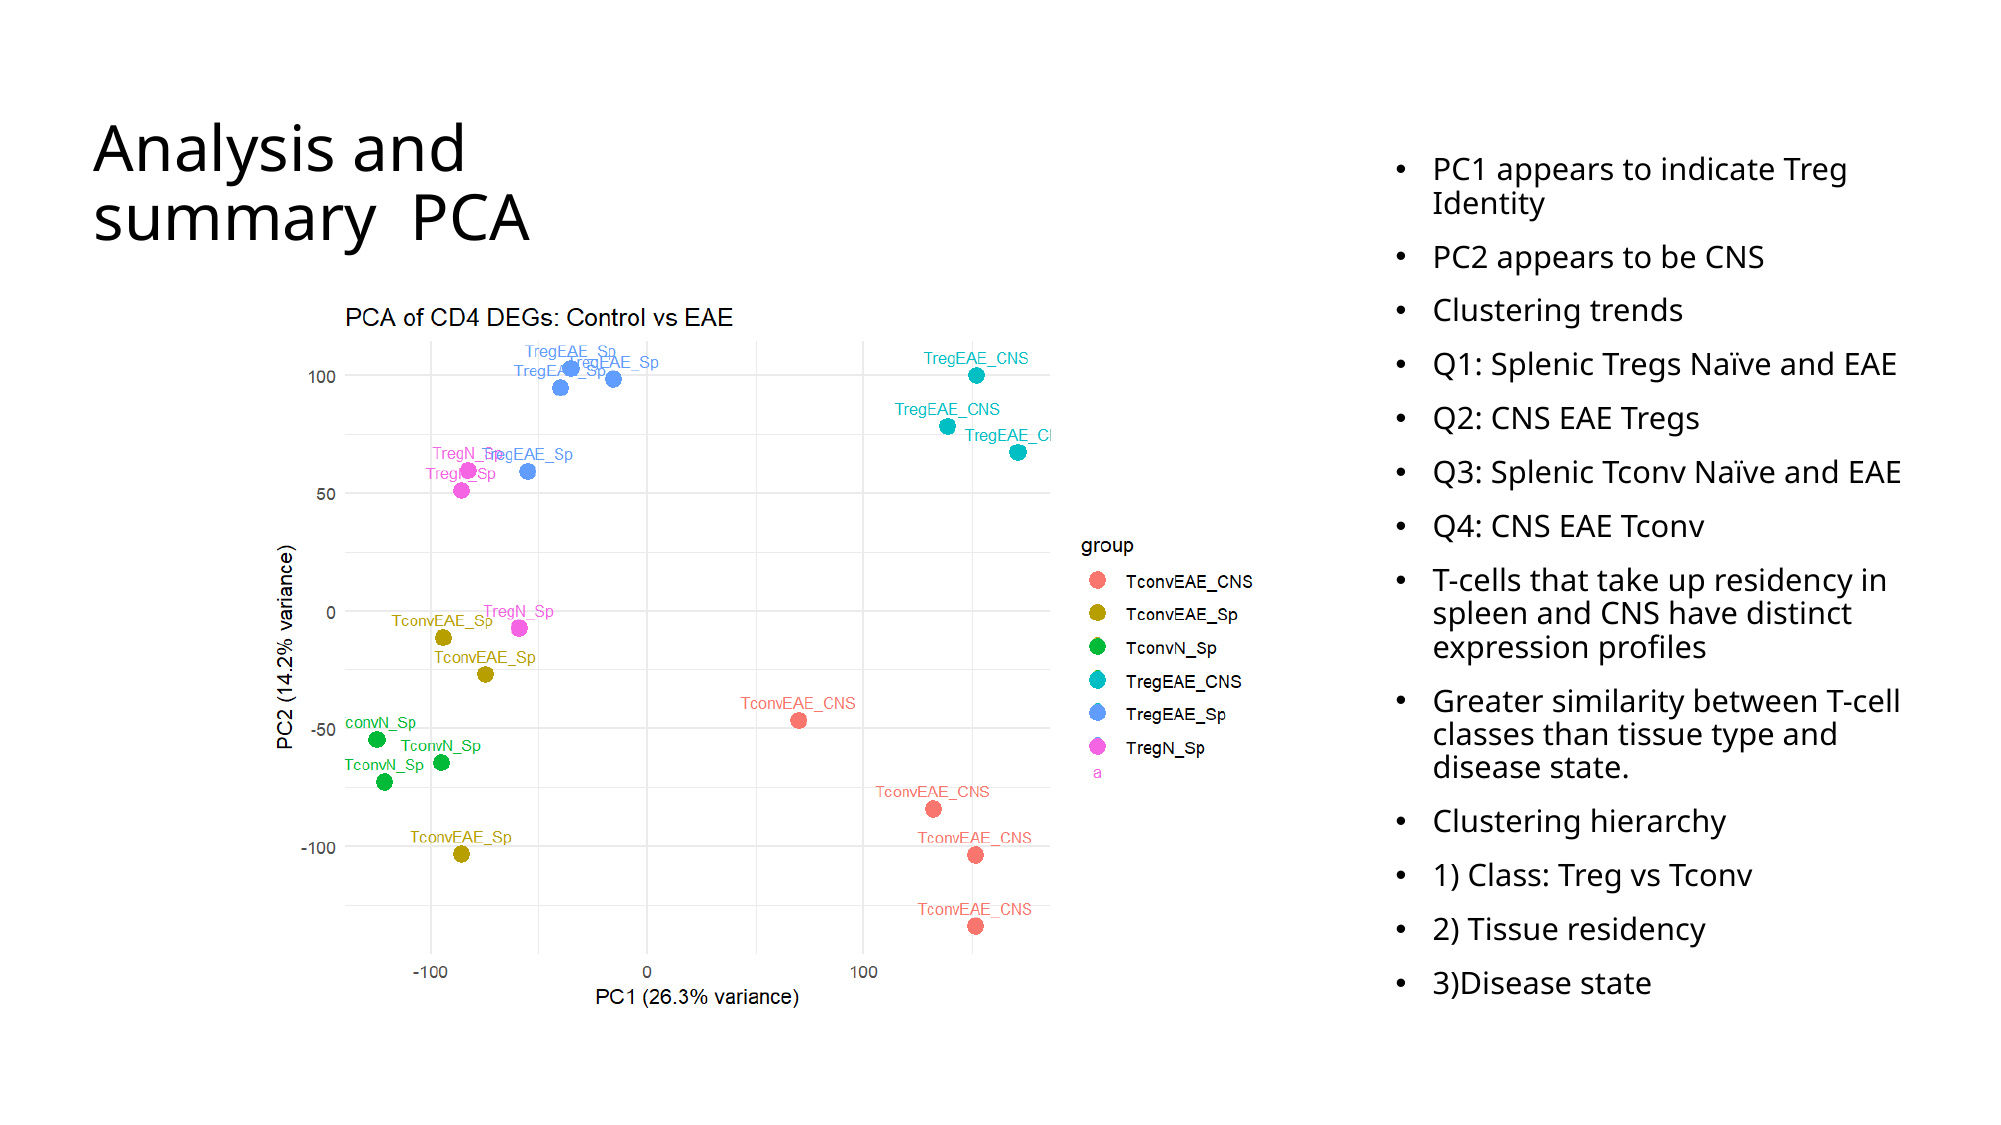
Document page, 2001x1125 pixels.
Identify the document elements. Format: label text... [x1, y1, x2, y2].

list PC1 appears to indicate Treg Identity PC2 appears to be CNS Clustering trends Q1: Splenic Tregs Naïve and EAE Q2: CNS EAE Tregs Q3: Splenic Tconv Naïve and EAE Q4: CNS EAE Tconv T-cells that take up residency in spleen and CNS have distinct expression profiles Greater similarity between T-cell classes than tissue type and disease state. Clustering hierarchy 1) Class: Treg vs Tconv 2) Tissue residency 3)Disease state [1380, 79, 1921, 1018]
title Analysis and summary PCA [78, 79, 553, 292]
picture [265, 295, 1275, 1017]
